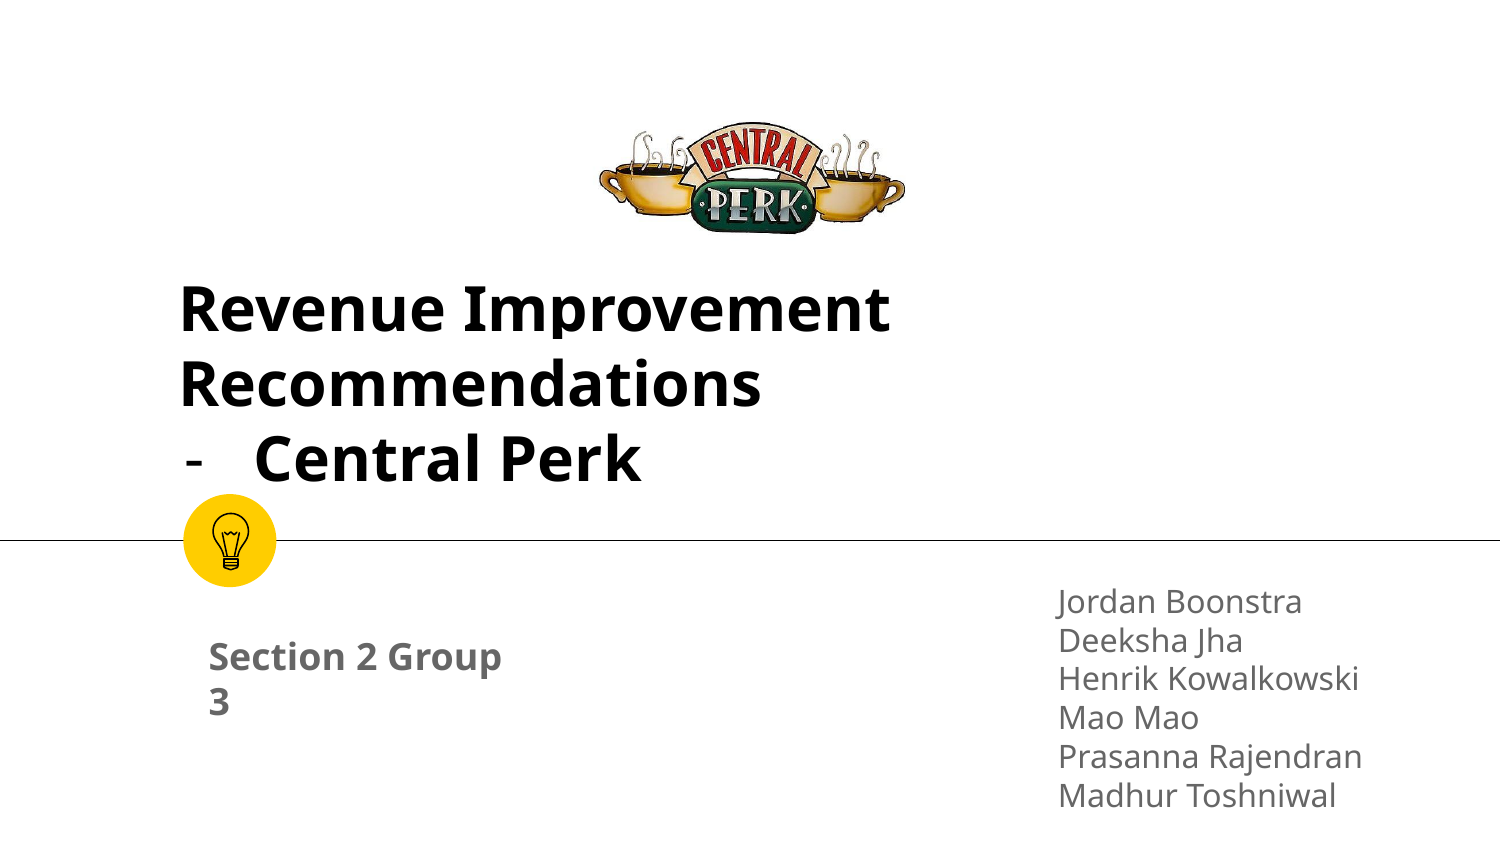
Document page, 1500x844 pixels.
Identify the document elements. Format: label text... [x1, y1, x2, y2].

picture [501, 74, 999, 284]
text_box Section 2 Group 3 [193, 625, 548, 703]
title Revenue Improvement Recommendations Central Perk [163, 253, 1468, 444]
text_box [212, 513, 249, 570]
text_box Jordan Boonstra Deeksha Jha Henrik Kowalkowski Mao Mao Prasanna Rajendran Madhur Toshniwal [1042, 582, 1397, 813]
